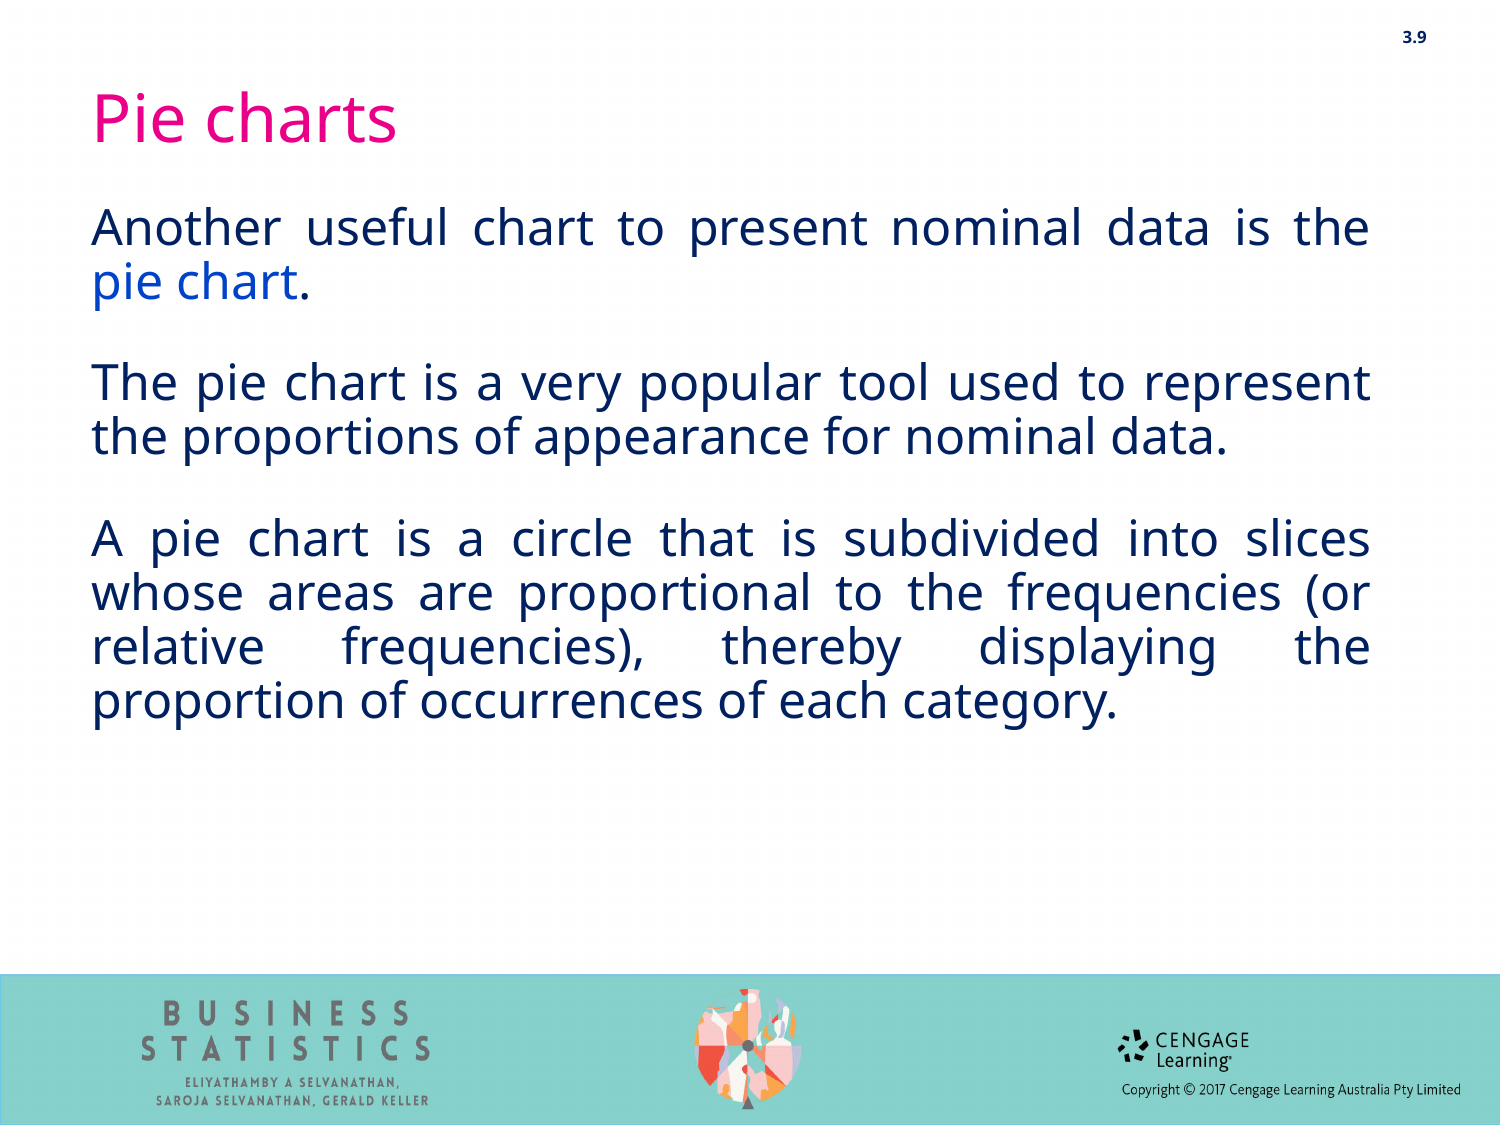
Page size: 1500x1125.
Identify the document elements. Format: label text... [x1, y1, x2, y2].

picture [0, 0, 1500, 1125]
title Pie charts [76, 58, 1352, 173]
text_box 3.9 [1387, 0, 1500, 60]
list Another useful chart to present nominal data is the pie chart. The pie chart is a very popular tool used to represent the proportions of appearance for nominal data. A pie chart is a circle that is subdivided into slices whose areas are proportional to the frequencies (or relative frequencies), thereby displaying the proportion of occurrences of each category. [76, 194, 1388, 847]
